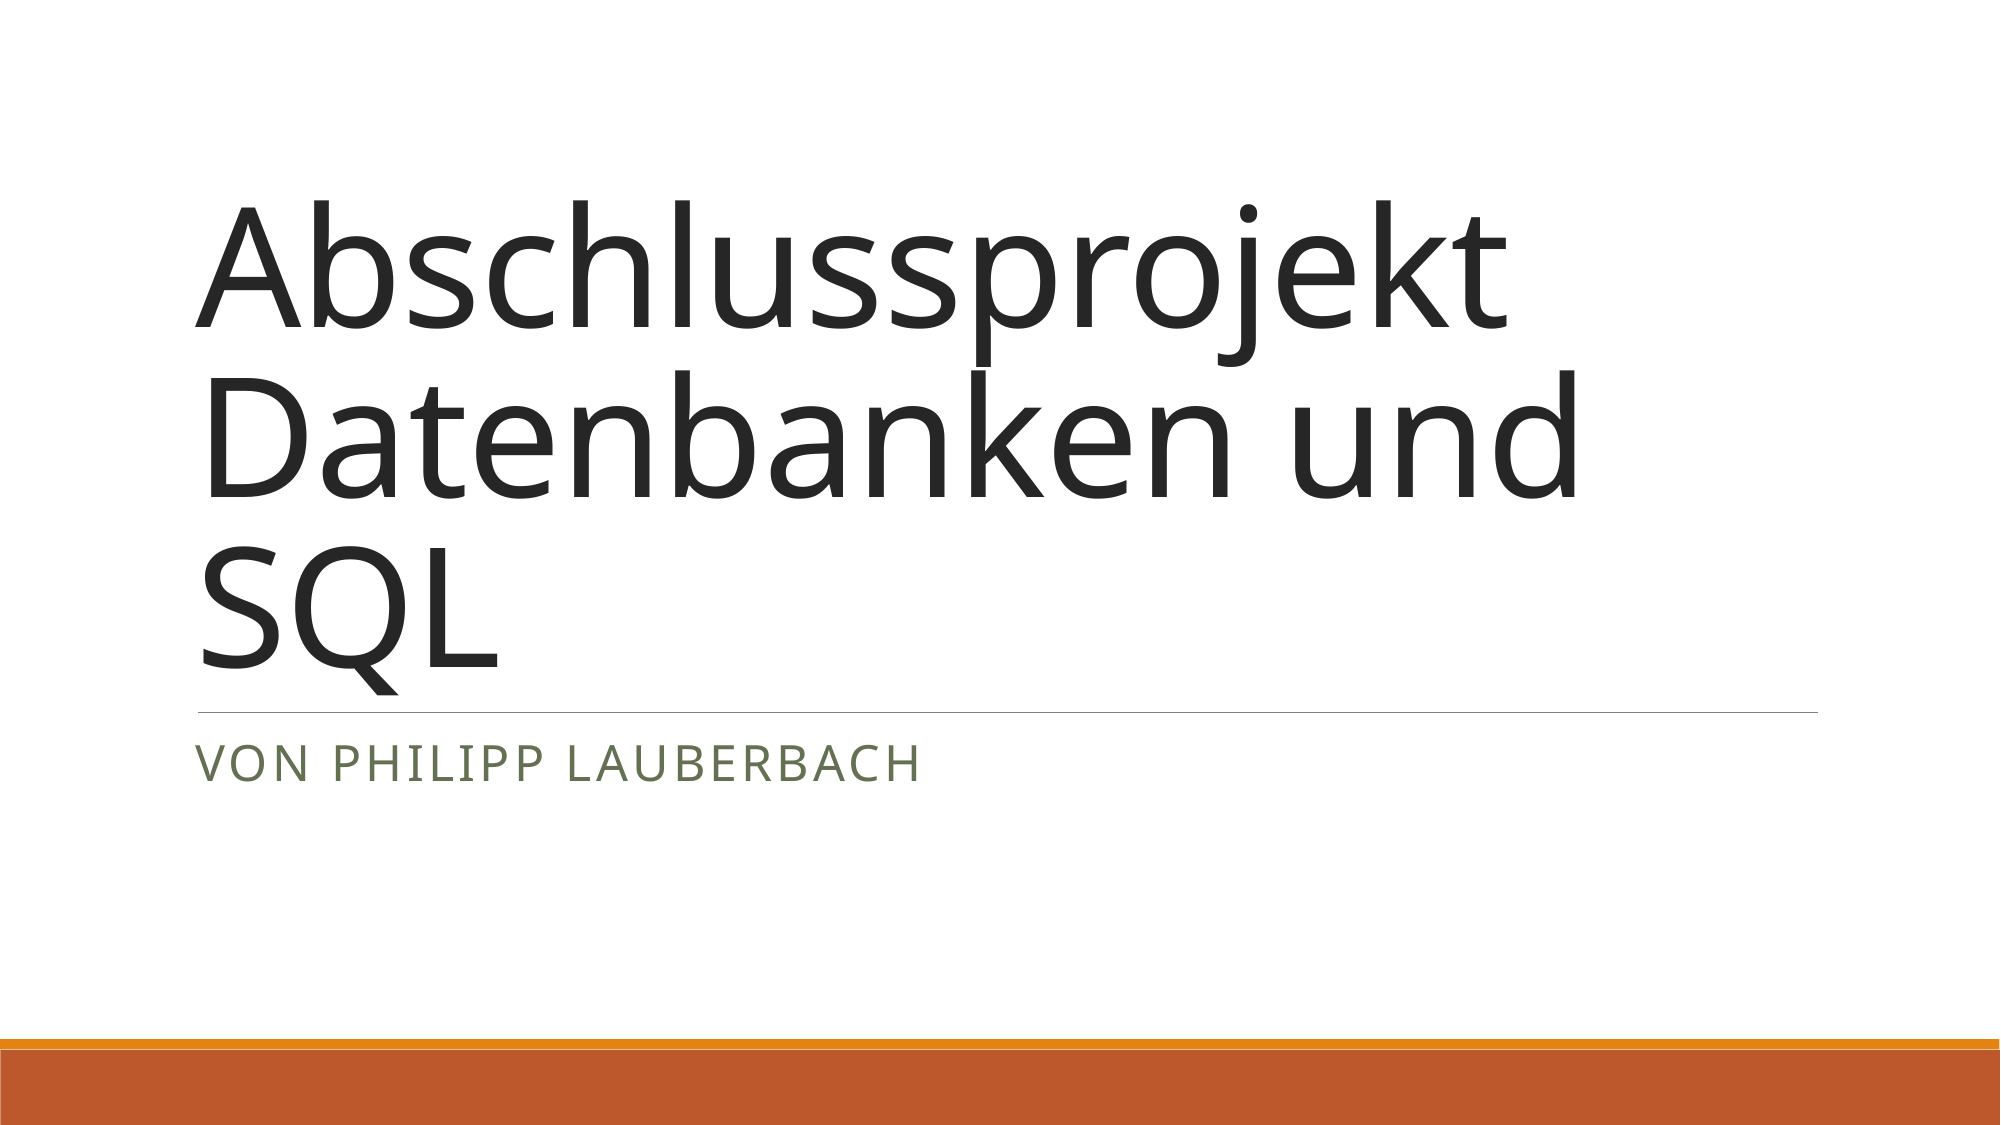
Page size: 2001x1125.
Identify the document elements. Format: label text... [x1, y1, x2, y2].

subtitle Von Philipp Lauberbach [180, 730, 1831, 919]
title Abschlussprojekt Datenbanken und SQL [180, 124, 1830, 710]
